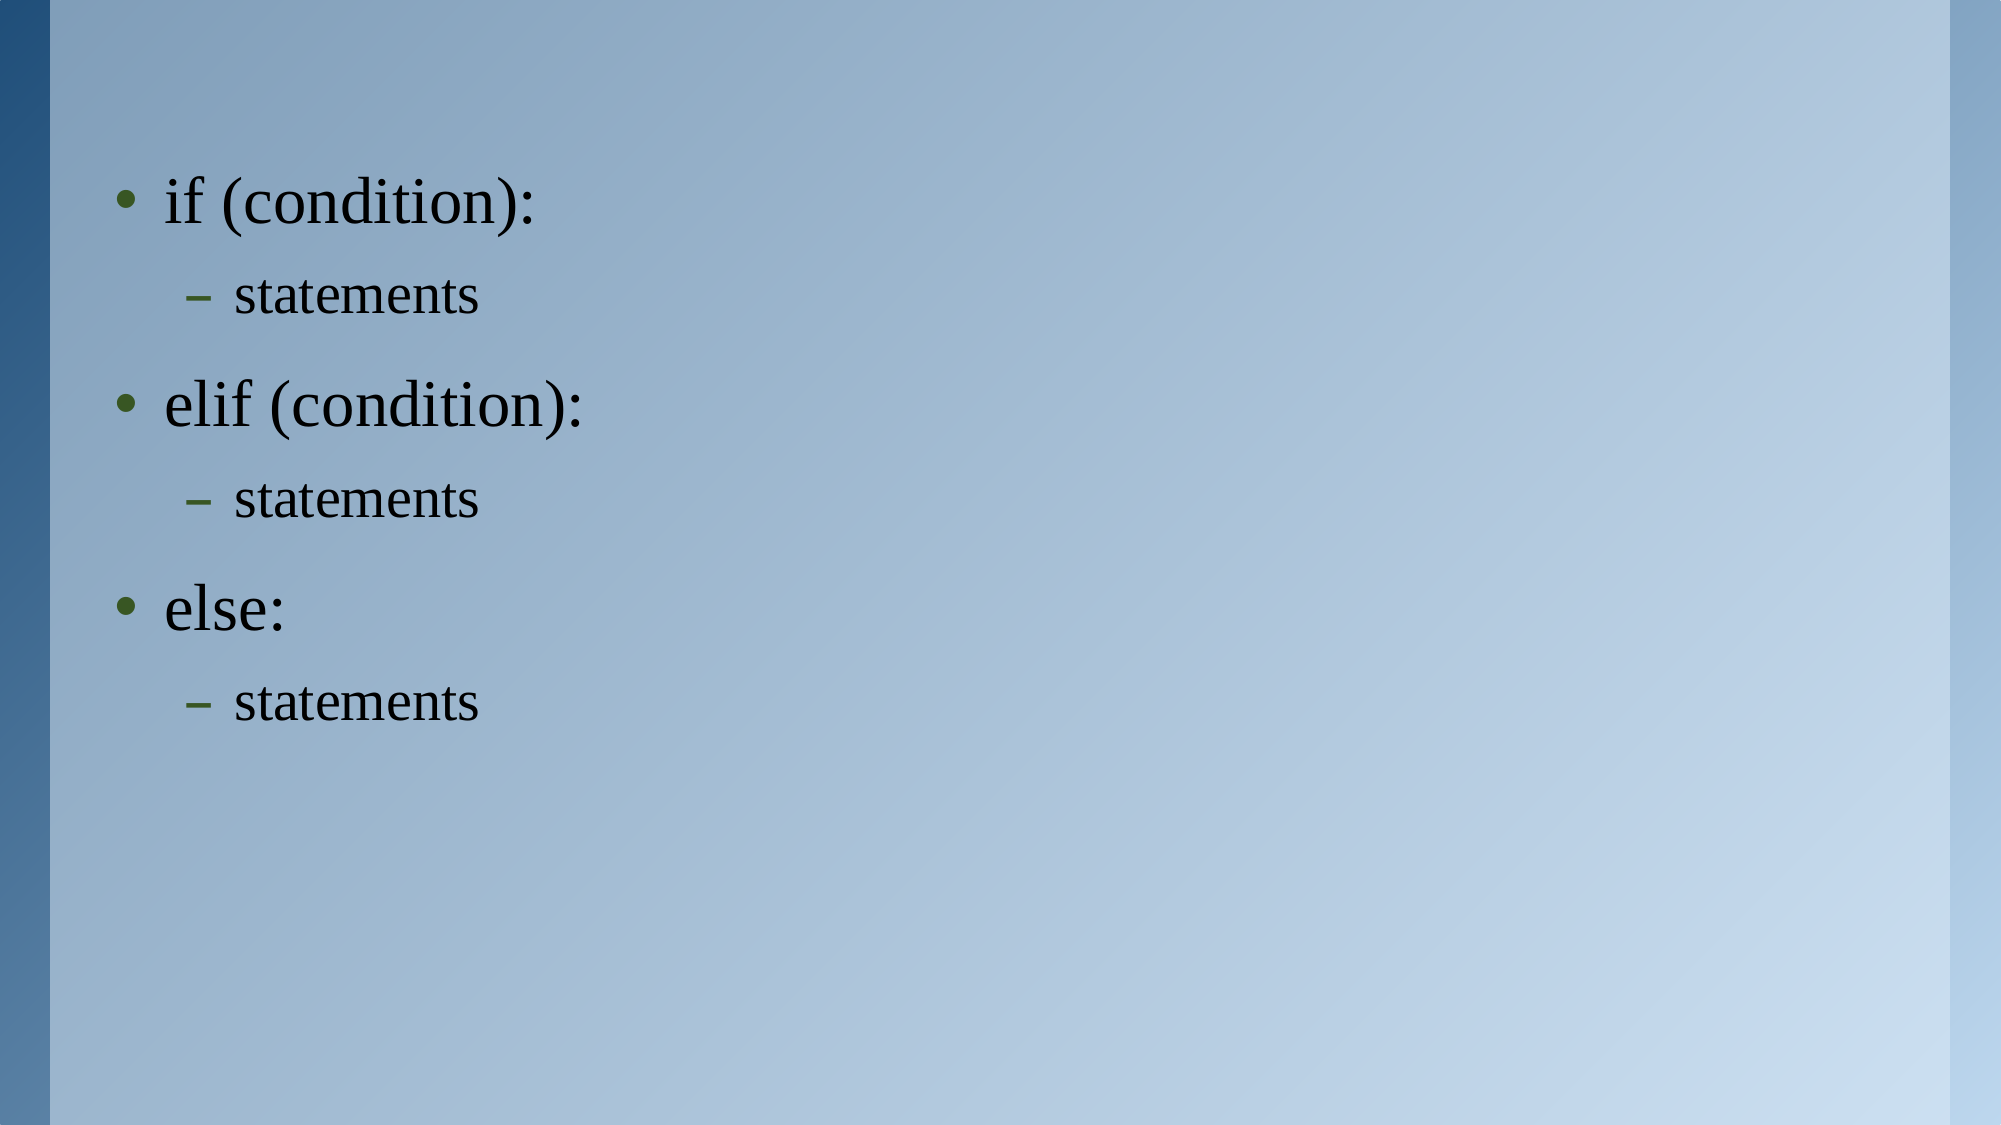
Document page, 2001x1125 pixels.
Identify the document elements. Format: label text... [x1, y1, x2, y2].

list if (condition): statements elif (condition): statements else: statements [94, 152, 1844, 887]
